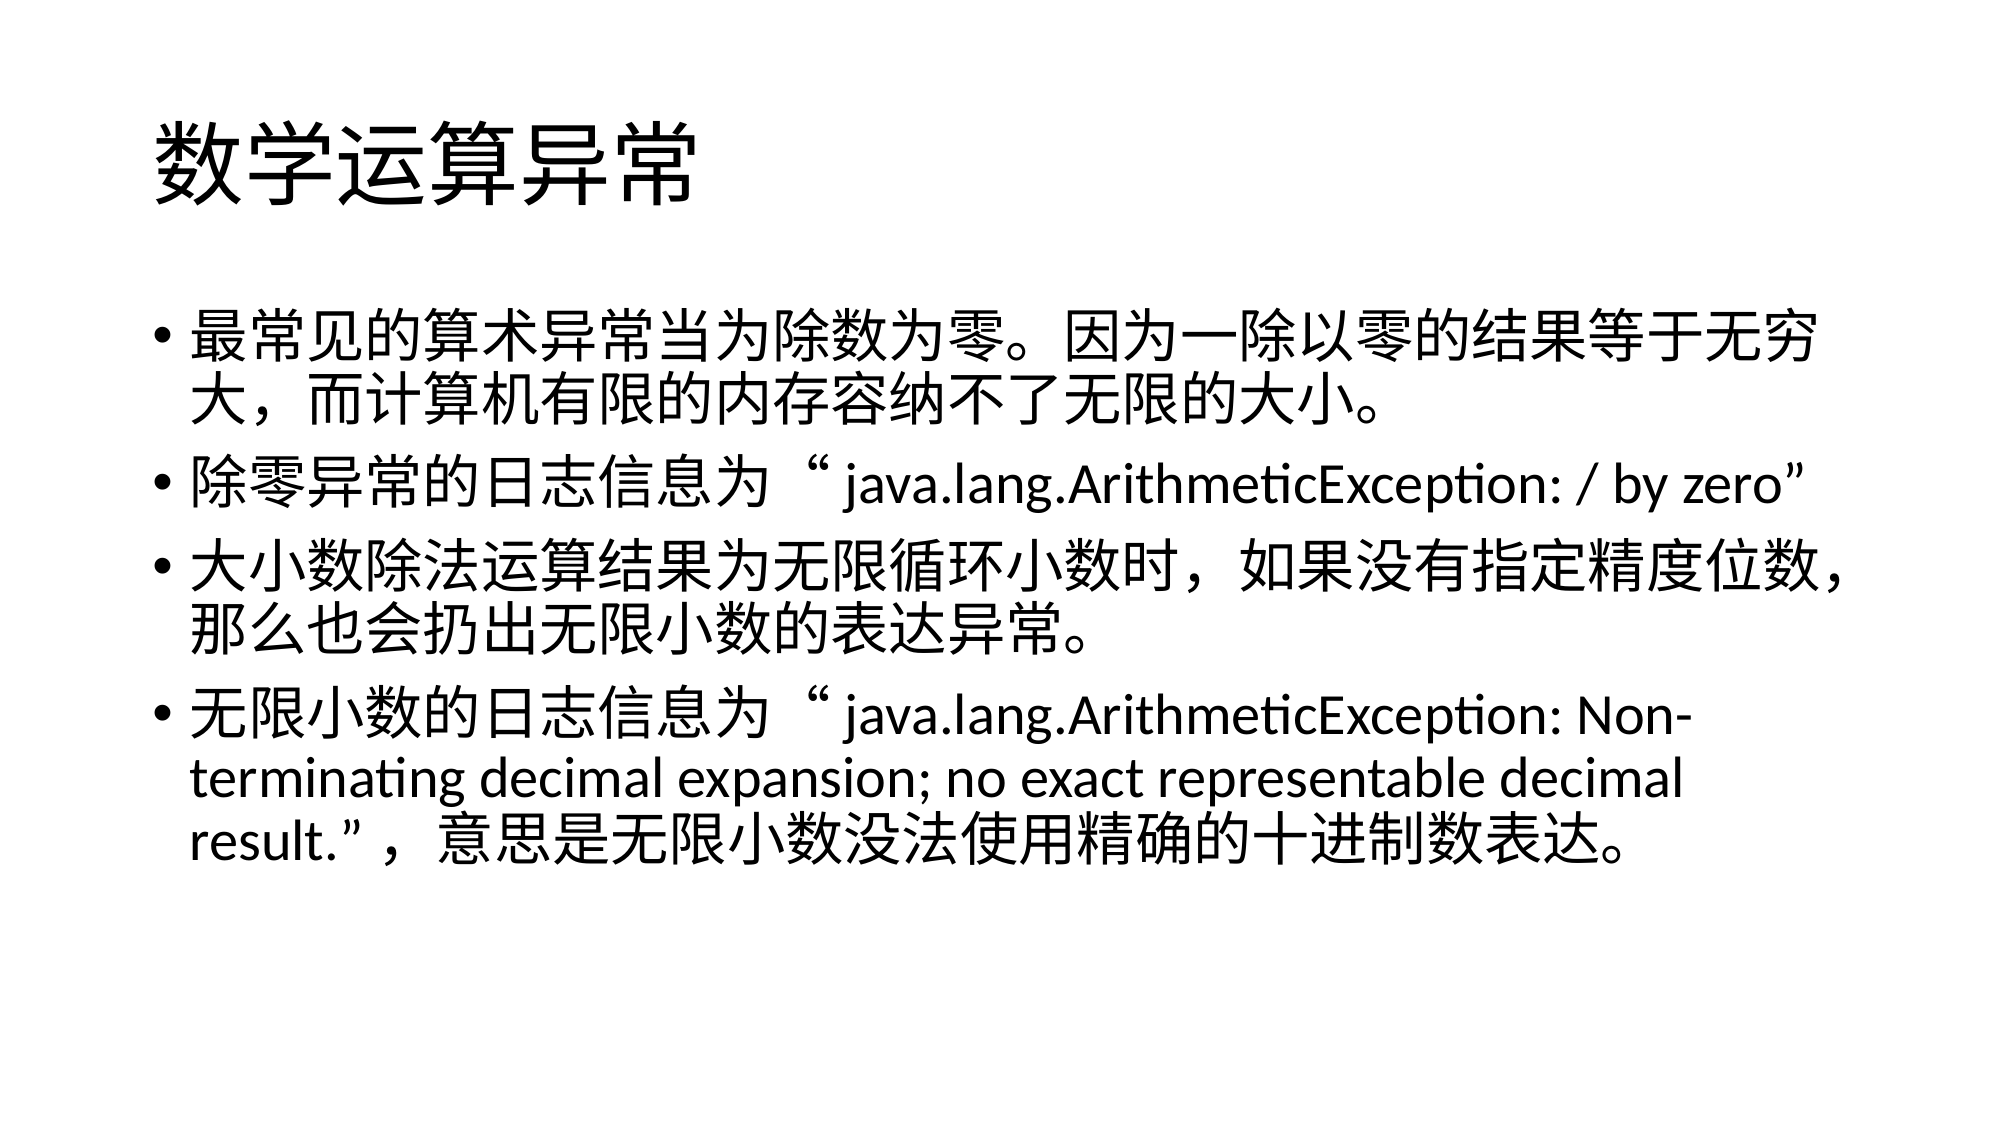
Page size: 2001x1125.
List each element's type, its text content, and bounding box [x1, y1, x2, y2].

list 最常见的算术异常当为除数为零。因为一除以零的结果等于无穷大，而计算机有限的内存容纳不了无限的大小。 除零异常的日志信息为“java.lang.ArithmeticException: / by zero” 大小数除法运算结果为无限循环小数时，如果没有指定精度位数，那么也会扔出无限小数的表达异常。 无限小数的日志信息为“java.lang.ArithmeticException: Non-terminating decimal expansion; no exact representable decimal result.”，意思是无限小数没法使用精确的十进制数表达。 [137, 299, 1863, 1014]
title 数学运算异常 [137, 59, 1863, 278]
